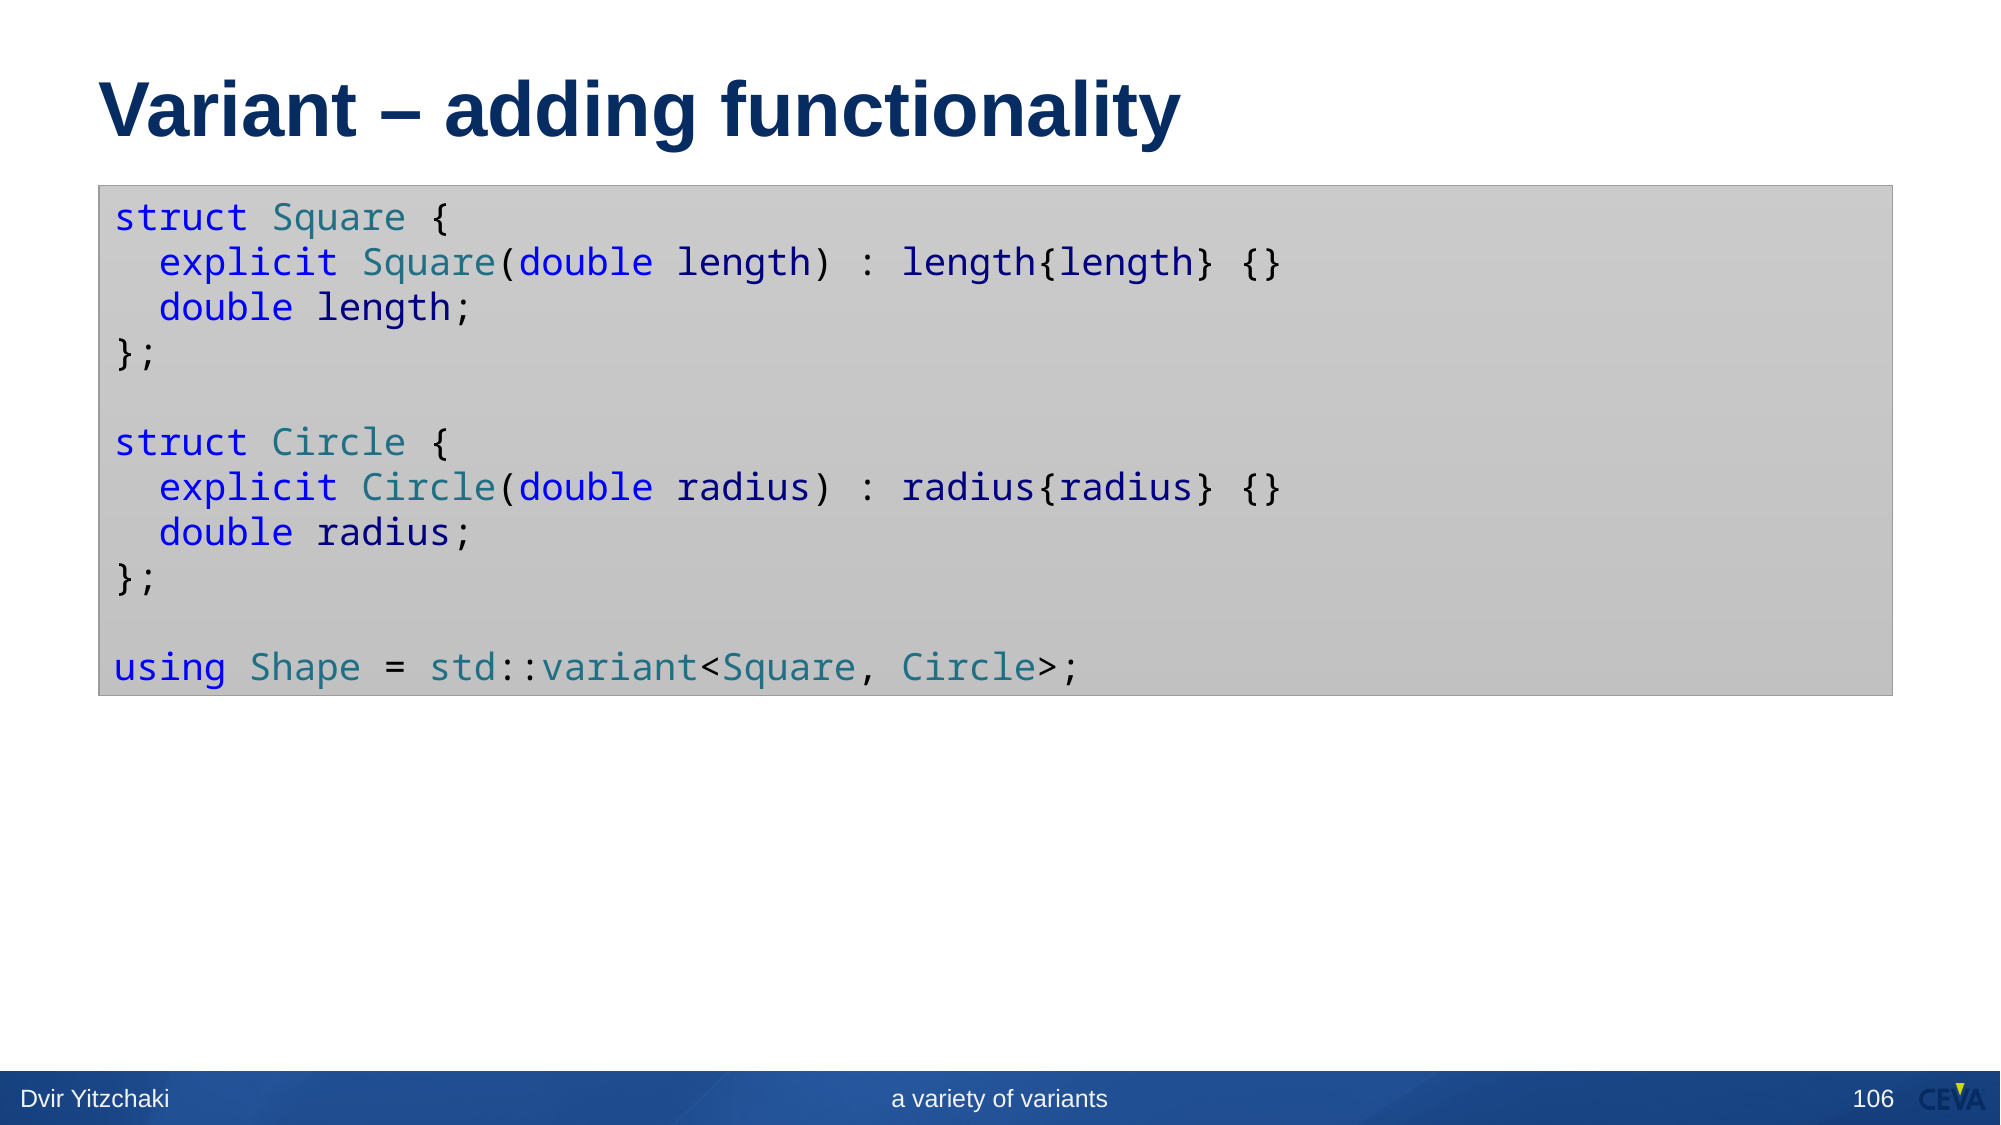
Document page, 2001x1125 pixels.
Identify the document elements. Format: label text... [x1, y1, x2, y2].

text_box struct Square { explicit Square(double length) : length{length} {} double length; }; struct Circle { explicit Circle(double radius) : radius{radius} {} double radius; }; using Shape = std::variant<Square, Circle>; [98, 185, 1893, 696]
title Variant – adding functionality [99, 66, 1627, 157]
picture [0, 1071, 2000, 1125]
